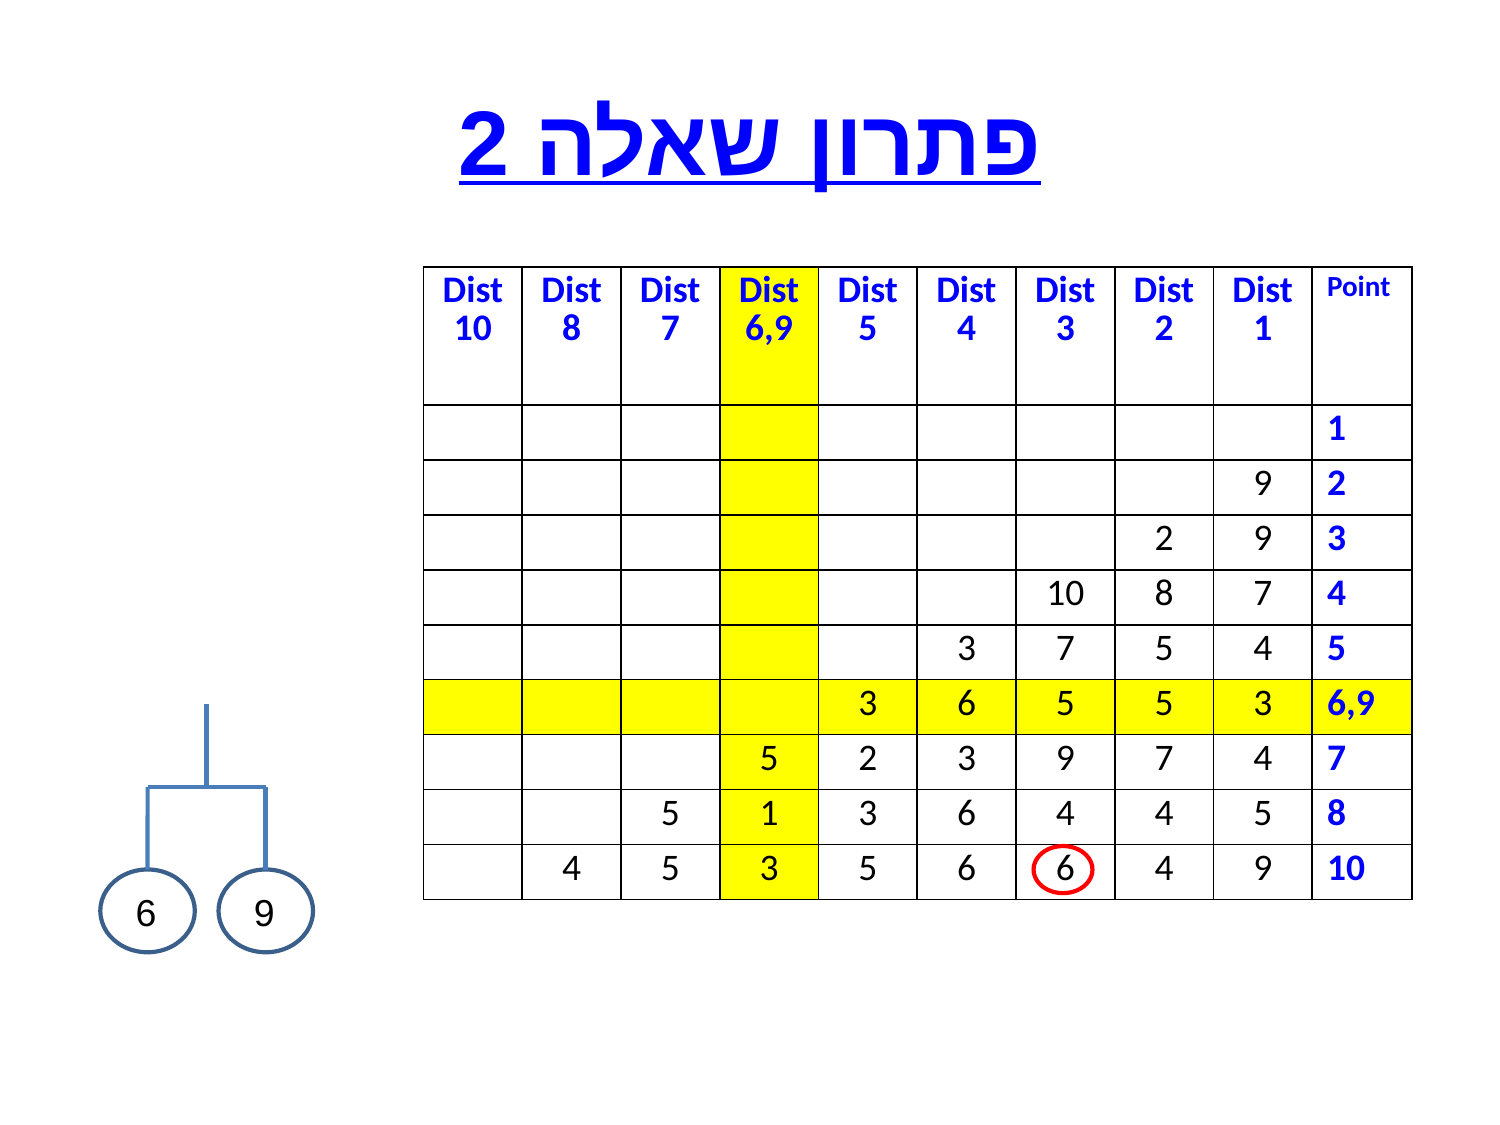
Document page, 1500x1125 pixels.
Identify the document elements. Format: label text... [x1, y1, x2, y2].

table_cell [1214, 406, 1311, 459]
table_cell 1 [1313, 406, 1411, 459]
table_cell [1017, 516, 1114, 569]
table_cell [918, 406, 1015, 459]
table_cell 5 [819, 845, 916, 899]
table_header Dist5 [819, 268, 916, 404]
table_cell 6 [918, 790, 1015, 844]
text_box [216, 867, 316, 955]
table_cell 4 [1214, 735, 1311, 789]
table_cell [721, 406, 818, 459]
table_cell 1 [721, 790, 818, 844]
table_header Dist2 [1116, 268, 1213, 404]
table_cell [918, 461, 1015, 514]
table_cell 9 [1214, 461, 1311, 514]
table_cell 6,9 [1313, 680, 1411, 734]
table_header Point [1313, 268, 1411, 404]
table_cell 7 [1017, 626, 1114, 679]
table_cell [424, 626, 521, 679]
table_cell [523, 735, 620, 789]
table_header Dist7 [622, 268, 719, 404]
table_cell 2 [1313, 461, 1411, 514]
table_cell 3 [918, 626, 1015, 679]
table_cell 4 [1214, 626, 1311, 679]
table_cell 2 [1116, 516, 1213, 569]
table_cell [622, 735, 719, 789]
table_header Dist6,9 [721, 268, 818, 404]
table_cell 10 [1313, 845, 1411, 899]
table_cell 4 [1116, 845, 1213, 899]
table_cell [1116, 406, 1213, 459]
table_cell [1017, 461, 1114, 514]
table_cell [523, 461, 620, 514]
table_cell [424, 571, 521, 624]
table_cell [424, 406, 521, 459]
table_cell [523, 516, 620, 569]
table_cell 6 [1017, 845, 1114, 899]
table_header Dist8 [523, 268, 620, 404]
table_cell [1017, 406, 1114, 459]
table_cell 5 [622, 845, 719, 899]
title פתרון שאלה 2 [74, 44, 1426, 233]
table_cell [721, 571, 818, 624]
table_cell [819, 461, 916, 514]
table_cell [424, 680, 521, 734]
table_cell [424, 735, 521, 789]
table_cell 8 [1313, 790, 1411, 844]
text_box 9 [253, 881, 290, 942]
table_cell [424, 790, 521, 844]
table_cell [622, 680, 719, 734]
table_cell [819, 406, 916, 459]
table_header Dist3 [1017, 268, 1114, 404]
table_cell [523, 406, 620, 459]
table_cell 9 [1214, 516, 1311, 569]
table_cell 6 [918, 845, 1015, 899]
table_cell [523, 680, 620, 734]
table_cell [424, 845, 521, 899]
table_cell [918, 571, 1015, 624]
table_cell 8 [1116, 571, 1213, 624]
table_cell 5 [721, 735, 818, 789]
text_box 6 [135, 881, 171, 942]
table_cell 5 [1116, 680, 1213, 734]
table_cell 3 [1214, 680, 1311, 734]
table_cell 3 [1313, 516, 1411, 569]
table_cell 4 [1017, 790, 1114, 844]
table_cell 3 [819, 680, 916, 734]
text_box [1031, 843, 1095, 896]
table_cell [622, 626, 719, 679]
table_cell [819, 626, 916, 679]
table_cell [918, 516, 1015, 569]
table_cell 7 [1116, 735, 1213, 789]
table_cell 9 [1214, 845, 1311, 899]
table_cell [819, 516, 916, 569]
table_header Dist1 [1214, 268, 1311, 404]
table_header Dist10 [424, 268, 521, 404]
table_cell 7 [1313, 735, 1411, 789]
table_cell 5 [1313, 626, 1411, 679]
table_cell [523, 571, 620, 624]
table_cell [424, 516, 521, 569]
table_cell 3 [721, 845, 818, 899]
table_cell [622, 461, 719, 514]
table_cell [523, 790, 620, 844]
table_cell 5 [1116, 626, 1213, 679]
table_cell 4 [1313, 571, 1411, 624]
table_cell [622, 516, 719, 569]
table_cell 9 [1017, 735, 1114, 789]
table_cell 7 [1214, 571, 1311, 624]
table_cell 5 [1017, 680, 1114, 734]
table_cell [819, 571, 916, 624]
text_box [98, 867, 197, 955]
table_cell 5 [622, 790, 719, 844]
table_cell 3 [819, 790, 916, 844]
table_cell [1116, 461, 1213, 514]
table_cell [721, 516, 818, 569]
table_cell [721, 626, 818, 679]
table_cell [424, 461, 521, 514]
table_cell 6 [918, 680, 1015, 734]
table_header Dist4 [918, 268, 1015, 404]
table_cell [721, 680, 818, 734]
table_cell 4 [523, 845, 620, 899]
table_cell 3 [918, 735, 1015, 789]
table_cell [622, 406, 719, 459]
table_cell 4 [1116, 790, 1213, 844]
table_cell [721, 461, 818, 514]
table_cell [622, 571, 719, 624]
table_cell 5 [1214, 790, 1311, 844]
table_cell [523, 626, 620, 679]
table_cell 2 [819, 735, 916, 789]
table_cell 10 [1017, 571, 1114, 624]
